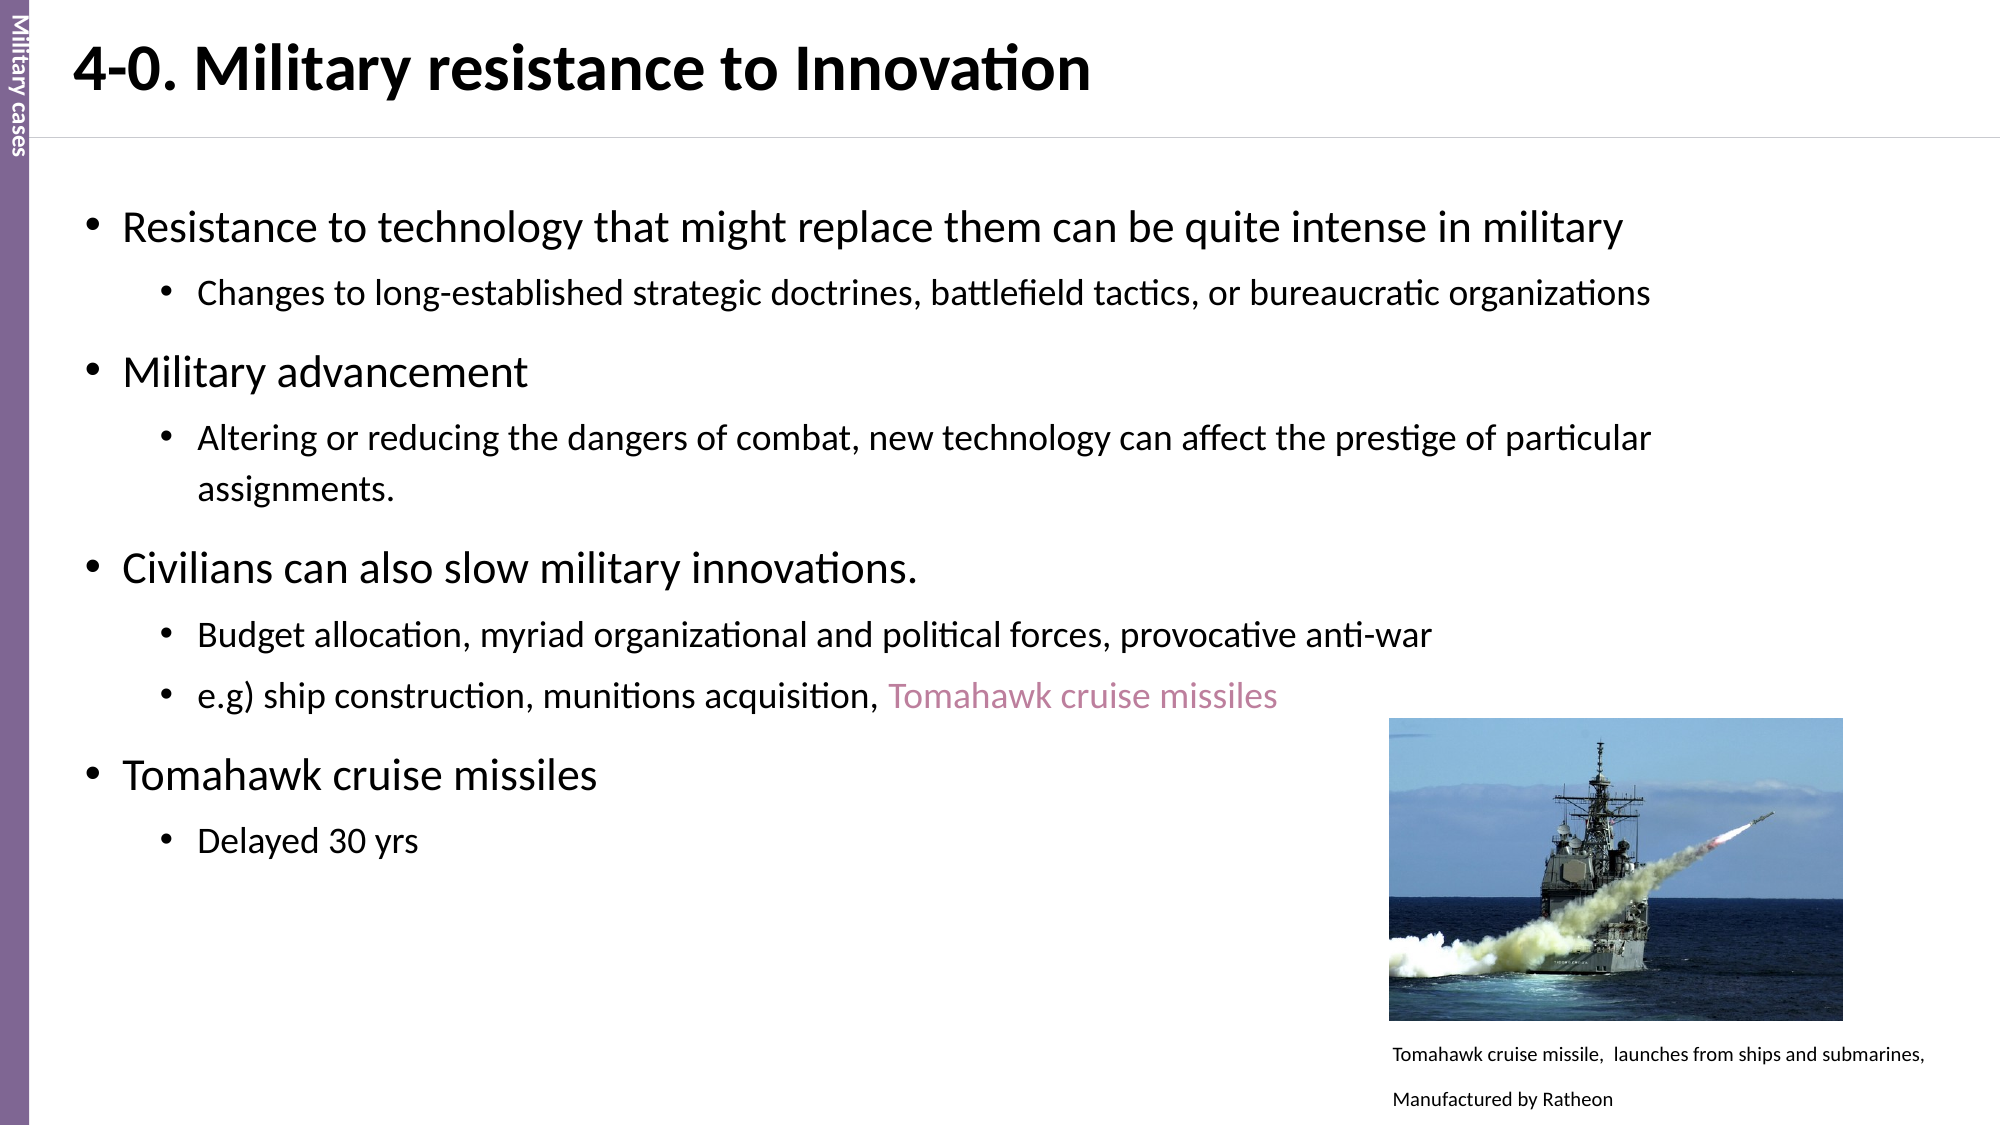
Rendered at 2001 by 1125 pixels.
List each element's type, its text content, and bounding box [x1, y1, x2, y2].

picture [1389, 718, 1843, 1021]
text_box [0, 159, 30, 1125]
list Resistance to technology that might replace them can be quite intense in military Changes to long-established strategic doctrines, battlefield tactics, or bureaucratic organizations Military advancement Altering or reducing the dangers of combat, new technology can affect the prestige of particular assignments. Civilians can also slow military innovations. Budget allocation, myriad organizational and political forces, provocative anti-war e.g) ship construction, munitions acquisition, Tomahawk cruise missiles Tomahawk cruise missiles Delayed 30 yrs [69, 181, 1863, 988]
title 4-0. Military resistance to Innovation [58, 0, 2000, 136]
text_box Military cases [0, 0, 45, 159]
text_box Tomahawk cruise missile, launches from ships and submarines, Manufactured by Ratheon [1377, 1030, 2000, 1120]
